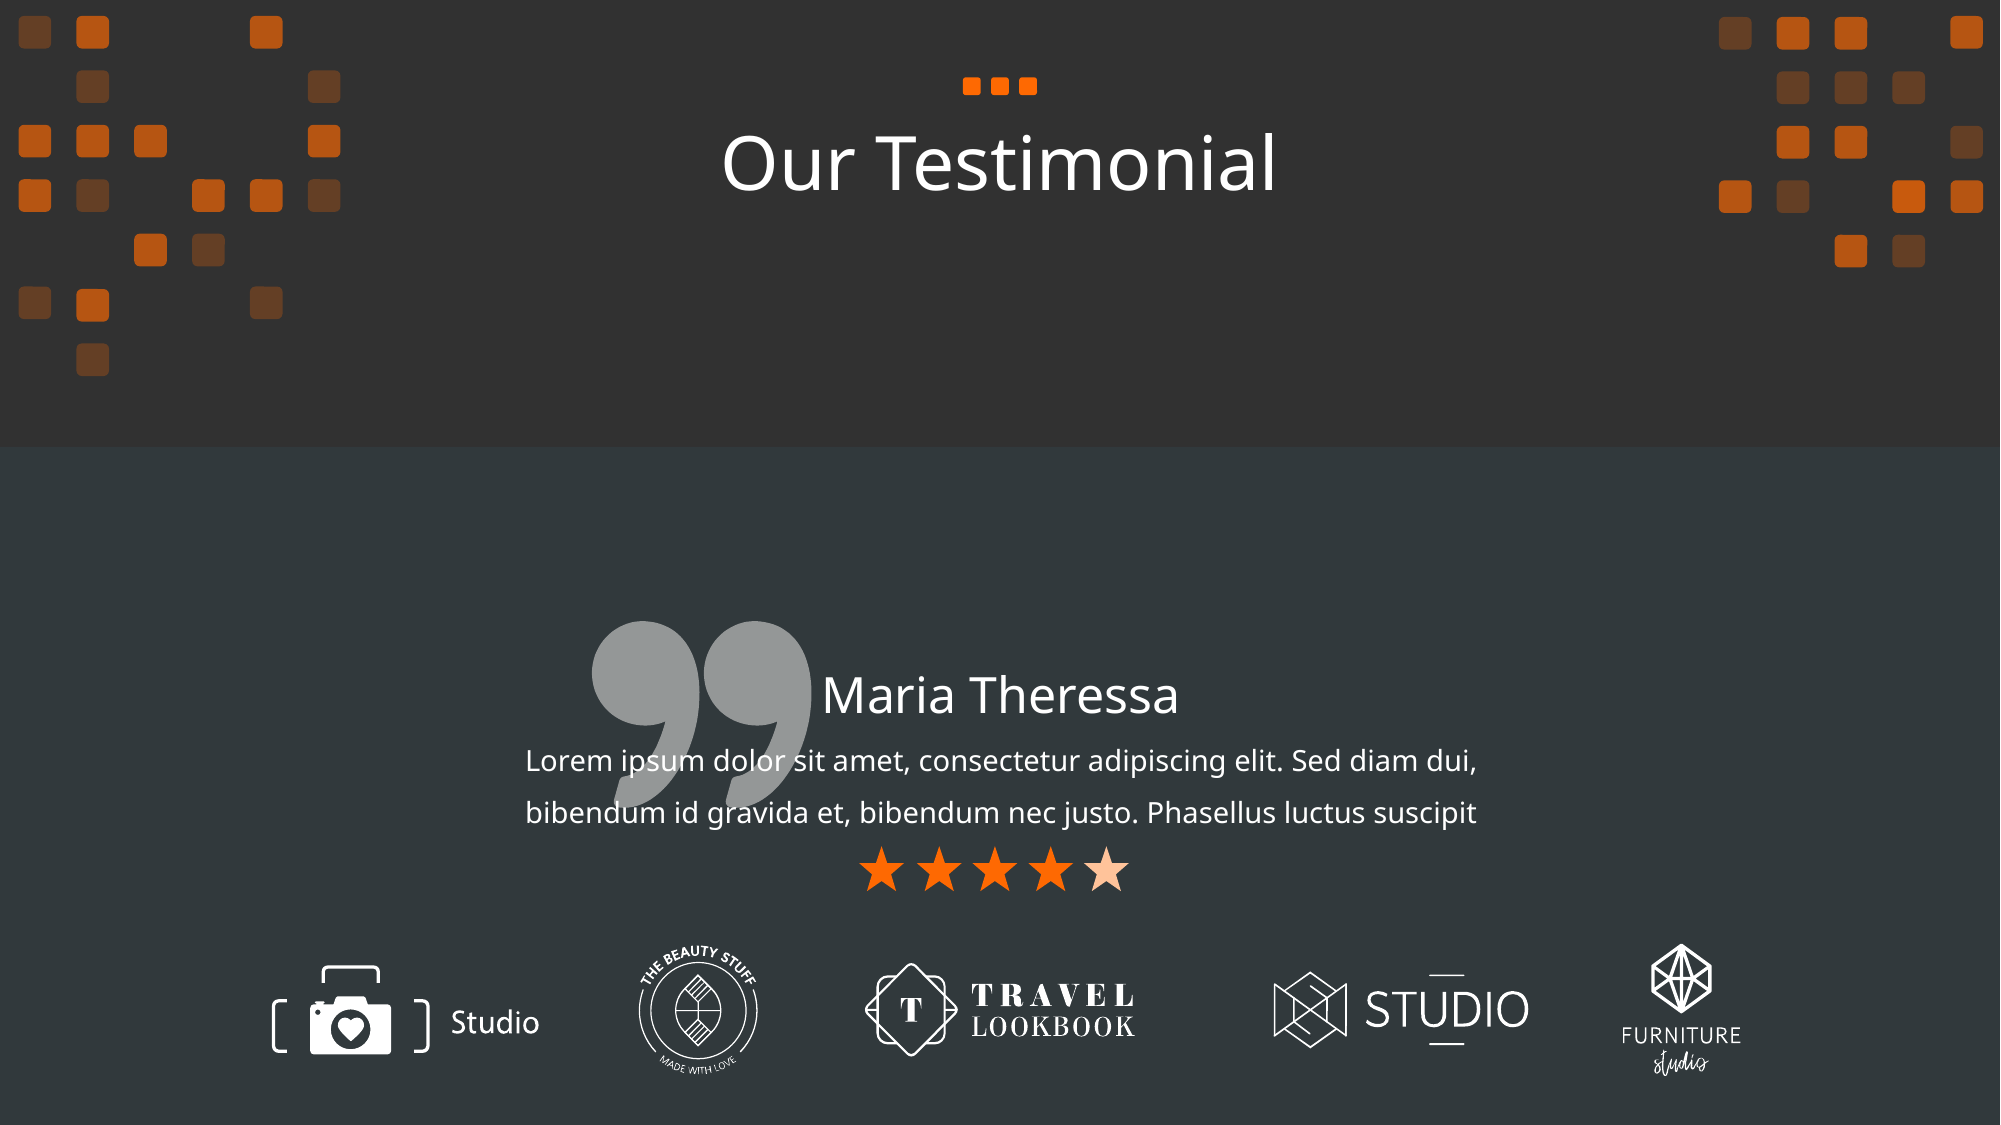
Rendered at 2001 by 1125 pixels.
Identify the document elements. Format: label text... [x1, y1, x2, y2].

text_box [859, 846, 1129, 892]
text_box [18, 15, 341, 376]
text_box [638, 945, 758, 1075]
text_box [1622, 943, 1741, 1076]
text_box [271, 965, 539, 1055]
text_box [1273, 971, 1529, 1049]
picture [0, 299, 2000, 1125]
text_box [962, 77, 1037, 96]
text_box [864, 963, 1135, 1057]
title Our Testimonial [341, 57, 1863, 276]
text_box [591, 620, 812, 808]
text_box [1718, 15, 1984, 268]
